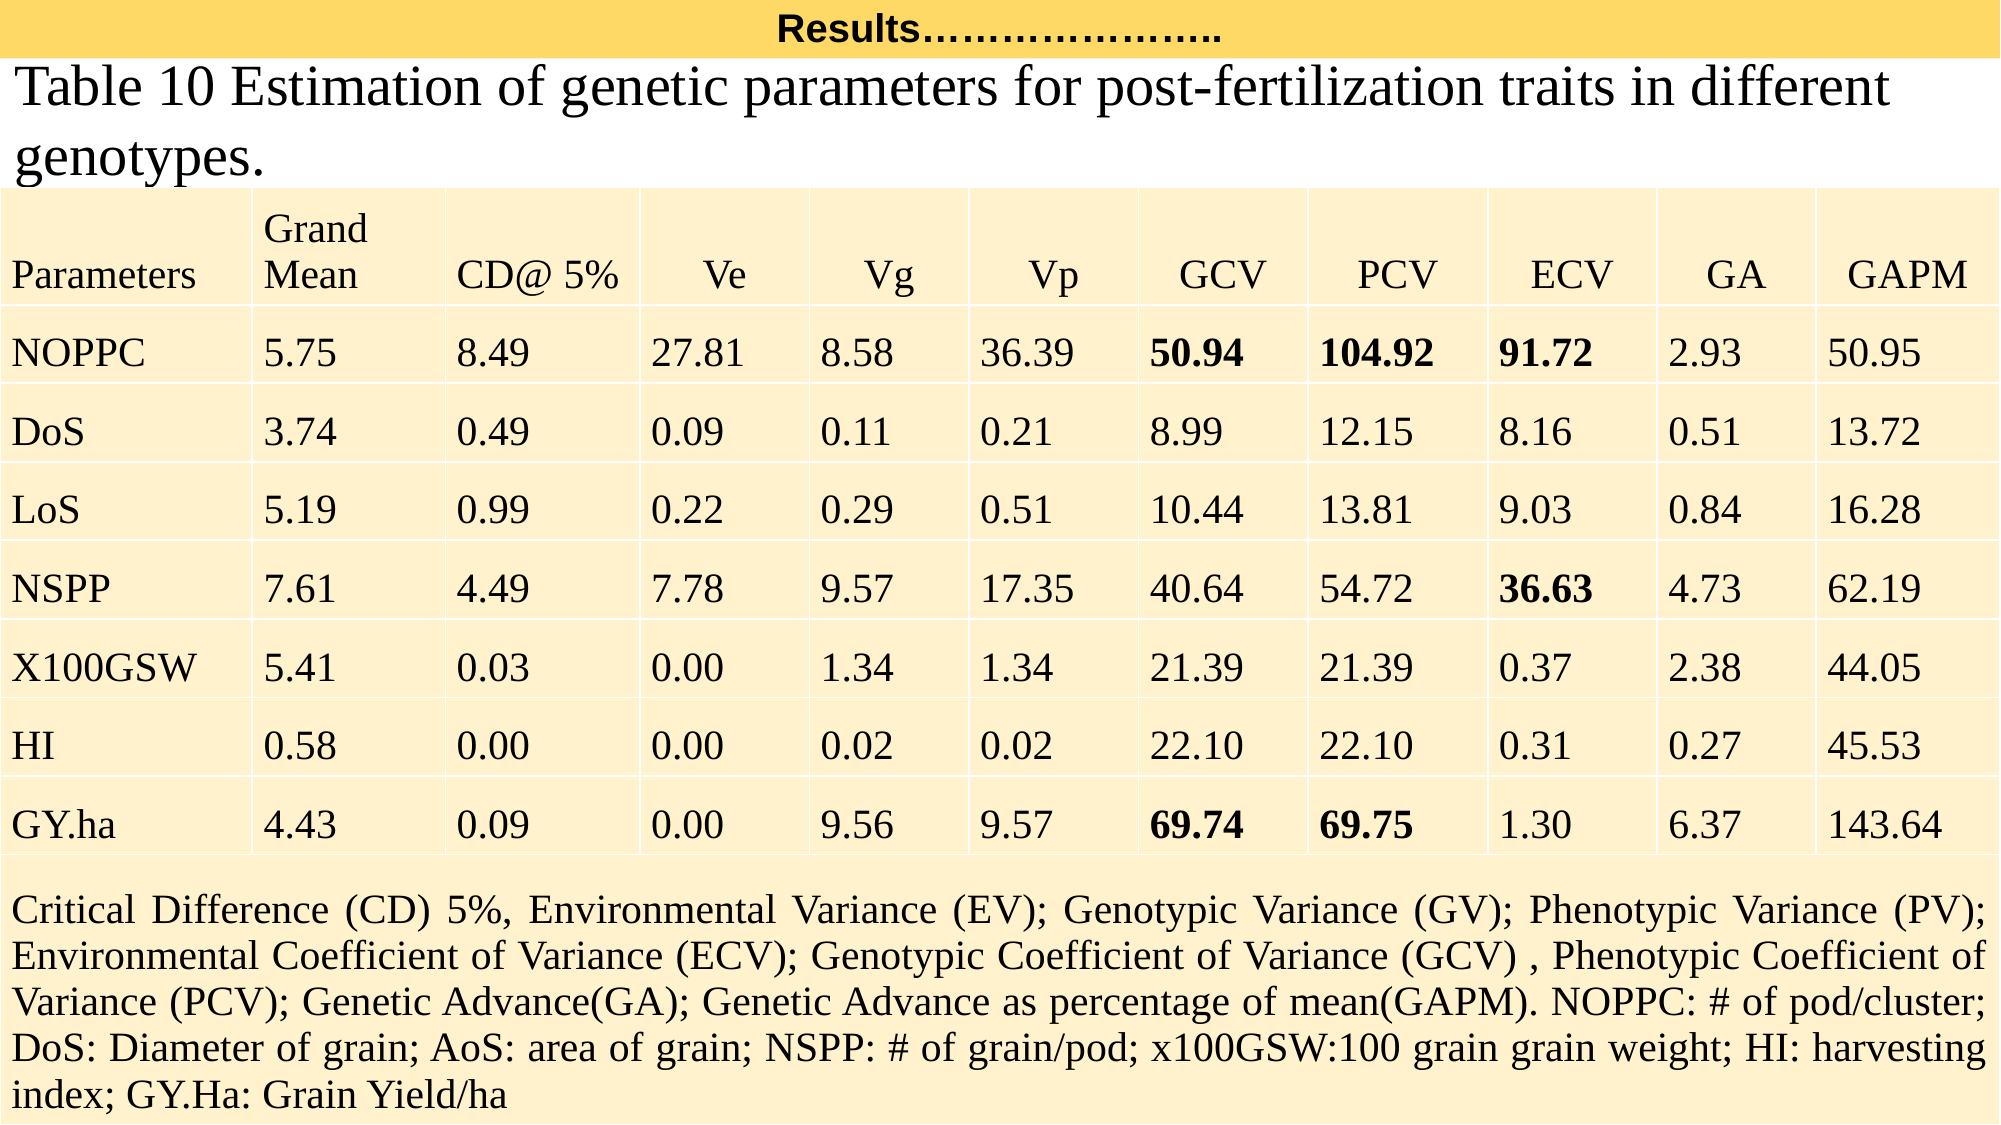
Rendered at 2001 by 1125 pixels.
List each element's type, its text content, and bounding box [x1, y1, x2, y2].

text_box Results………………….. [0, 0, 2000, 39]
table_cell 0.02 [970, 698, 1138, 775]
table_cell 0.22 [641, 463, 809, 539]
table_cell HI [1, 698, 251, 775]
table_cell 17.35 [970, 541, 1138, 618]
table_cell 0.27 [1658, 698, 1815, 775]
table_cell 54.72 [1309, 541, 1487, 618]
table_cell 0.84 [1658, 463, 1815, 539]
table_cell 5.19 [253, 463, 445, 539]
table_cell 0.31 [1489, 698, 1656, 775]
table_cell 0.37 [1489, 620, 1656, 697]
table_cell 1.34 [970, 620, 1138, 697]
table_cell 8.49 [446, 306, 639, 382]
table_cell 50.95 [1817, 306, 1999, 382]
table_cell 10.44 [1139, 463, 1307, 539]
table_header GA [1658, 188, 1815, 304]
table_cell 9.56 [810, 777, 968, 854]
table_cell 7.61 [253, 541, 445, 618]
table_cell 22.10 [1309, 698, 1487, 775]
table_header Grand Mean [253, 188, 445, 304]
table_cell 0.51 [970, 463, 1138, 539]
table_header Vg [810, 188, 968, 304]
table_cell 0.58 [253, 698, 445, 775]
table_cell 50.94 [1139, 306, 1307, 382]
table_cell 0.99 [446, 463, 639, 539]
table_header PCV [1309, 188, 1487, 304]
table_cell 0.49 [446, 384, 639, 461]
table_cell X100GSW [1, 620, 251, 697]
table_cell 0.29 [810, 463, 968, 539]
table_cell 3.74 [253, 384, 445, 461]
table_cell 0.11 [810, 384, 968, 461]
table_cell 5.75 [253, 306, 445, 382]
table_cell 27.81 [641, 306, 809, 382]
table_cell 1.34 [810, 620, 968, 697]
table_cell 9.57 [810, 541, 968, 618]
table_header Ve [641, 188, 809, 304]
table_cell 8.16 [1489, 384, 1656, 461]
table_cell 104.92 [1309, 306, 1487, 382]
table_cell 4.73 [1658, 541, 1815, 618]
table_cell 62.19 [1817, 541, 1999, 618]
table_cell 16.28 [1817, 463, 1999, 539]
table_cell 8.99 [1139, 384, 1307, 461]
table_cell 12.15 [1309, 384, 1487, 461]
table_header Parameters [1, 188, 251, 304]
table_cell 0.21 [970, 384, 1138, 461]
table_header GCV [1139, 188, 1307, 304]
table_cell 5.41 [253, 620, 445, 697]
table_header GAPM [1817, 188, 1999, 304]
table_cell 9.03 [1489, 463, 1656, 539]
table_cell 4.49 [446, 541, 639, 618]
text_box Table 10 Estimation of genetic parameters for post-fertilization traits in different genotypes. [0, 39, 2000, 187]
table_cell 0.02 [810, 698, 968, 775]
table_header CD@ 5% [446, 188, 639, 304]
table_cell 9.57 [970, 777, 1138, 854]
table_cell 0.00 [641, 698, 809, 775]
table_cell 0.09 [446, 777, 639, 854]
table_cell LoS [1, 463, 251, 539]
table_cell 69.75 [1309, 777, 1487, 854]
table_cell 6.37 [1658, 777, 1815, 854]
table_cell NOPPC [1, 306, 251, 382]
table_cell 13.72 [1817, 384, 1999, 461]
table_cell 143.64 [1817, 777, 1999, 854]
table_cell 7.78 [641, 541, 809, 618]
table_cell GY.ha [1, 777, 251, 854]
table_cell Critical Difference (CD) 5%, Environmental Variance (EV); Genotypic Variance (GV); Phenotypic Variance (PV); Environmental Coefficient of Variance (ECV); Genotypic Coefficient of Variance (GCV) , Phenotypic Coefficient of Variance (PCV); Genetic Advance(GA); Genetic Advance as percentage of mean(GAPM). NOPPC: # of pod/cluster; DoS: Diameter of grain; AoS: area of grain; NSPP: # of grain/pod; x100GSW:100 grain grain weight; HI: harvesting index; GY.Ha: Grain Yield/ha [1, 855, 1999, 1124]
table_cell DoS [1, 384, 251, 461]
table_header ECV [1489, 188, 1656, 304]
table_cell 0.00 [446, 698, 639, 775]
table_cell 44.05 [1817, 620, 1999, 697]
table_cell 0.00 [641, 620, 809, 697]
table_cell 21.39 [1139, 620, 1307, 697]
table_cell 91.72 [1489, 306, 1656, 382]
table_header Vp [970, 188, 1138, 304]
table_cell NSPP [1, 541, 251, 618]
table_cell 0.09 [641, 384, 809, 461]
table_cell 22.10 [1139, 698, 1307, 775]
table_cell 1.30 [1489, 777, 1656, 854]
table_cell 45.53 [1817, 698, 1999, 775]
table_cell 69.74 [1139, 777, 1307, 854]
table_cell 0.00 [641, 777, 809, 854]
table_cell 13.81 [1309, 463, 1487, 539]
table_cell 40.64 [1139, 541, 1307, 618]
table_cell 8.58 [810, 306, 968, 382]
table_cell 36.63 [1489, 541, 1656, 618]
table_cell 0.51 [1658, 384, 1815, 461]
table_cell 21.39 [1309, 620, 1487, 697]
table_cell 2.93 [1658, 306, 1815, 382]
table_cell 4.43 [253, 777, 445, 854]
table_cell 2.38 [1658, 620, 1815, 697]
table_cell 36.39 [970, 306, 1138, 382]
table_cell 0.03 [446, 620, 639, 697]
